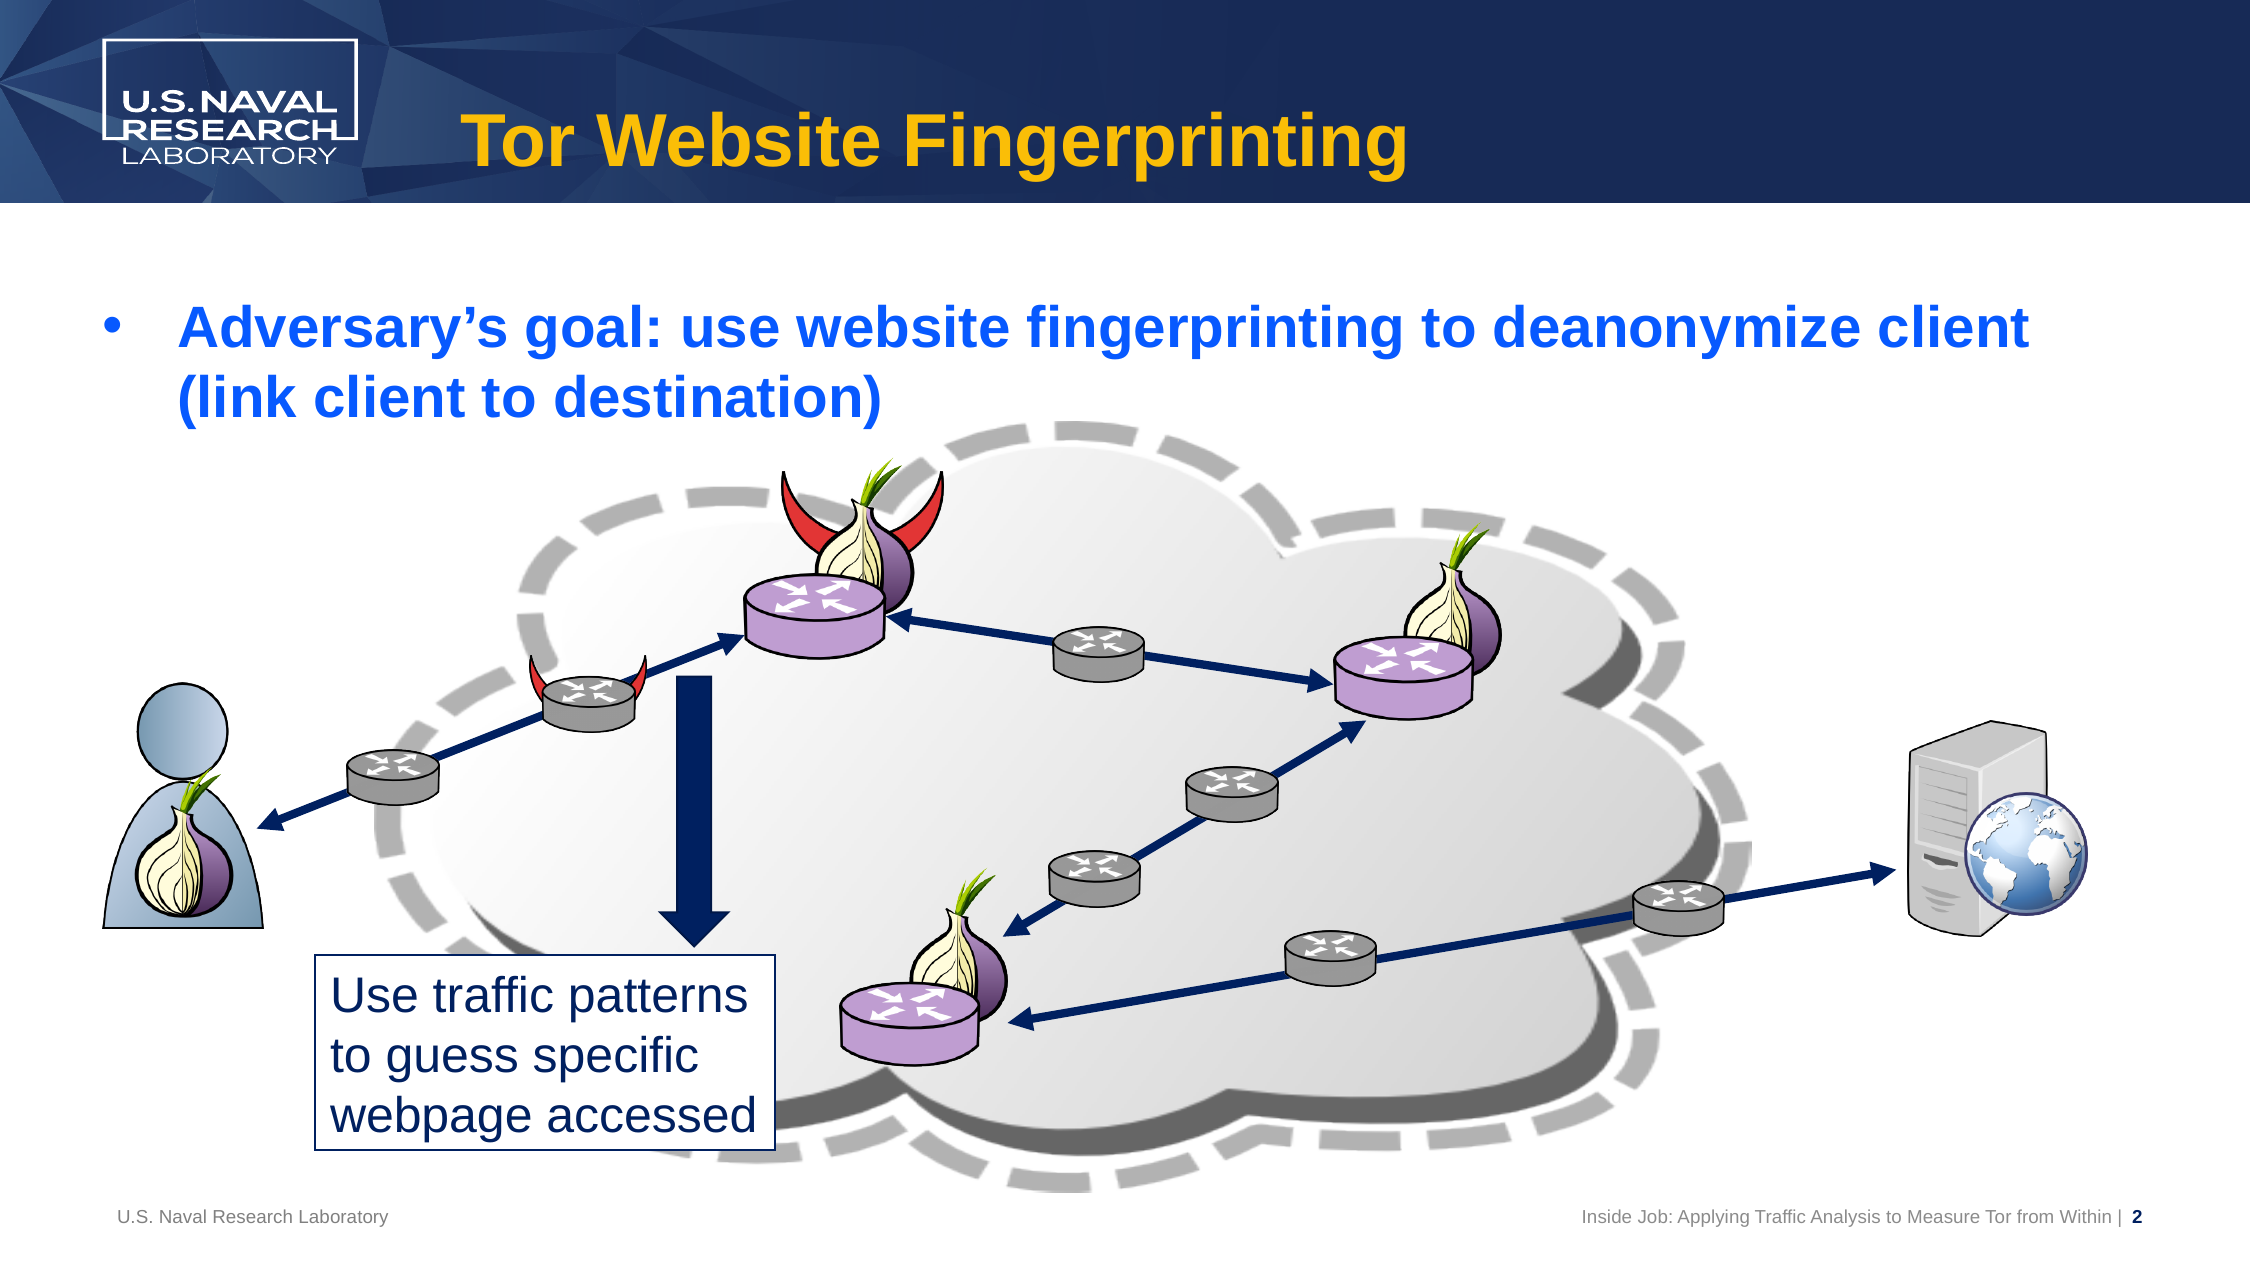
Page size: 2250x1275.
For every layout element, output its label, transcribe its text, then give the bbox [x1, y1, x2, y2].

picture [1048, 850, 1141, 908]
list Adversary’s goal: use website fingerprinting to deanonymize client (link client to destination) [102, 289, 2143, 1152]
picture [1284, 930, 1377, 987]
title Tor Website Fingerprinting [460, 104, 2097, 180]
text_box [885, 616, 1334, 685]
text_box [1007, 869, 1897, 1023]
text_box Use traffic patterns to guess specific webpage accessed [314, 954, 374, 1151]
picture [1185, 766, 1279, 824]
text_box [1002, 720, 1367, 937]
picture [1907, 720, 2088, 937]
footer U.S. Naval Research Laboratory [102, 1181, 862, 1250]
picture [374, 421, 1752, 1193]
picture [346, 749, 440, 806]
picture [102, 682, 264, 929]
picture [1632, 880, 1725, 937]
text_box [256, 635, 745, 829]
picture [529, 655, 647, 733]
slide_number Inside Job: Applying Traffic Analysis to Measure Tor from Within | 2 [1264, 1181, 2143, 1250]
picture [0, 0, 2250, 203]
